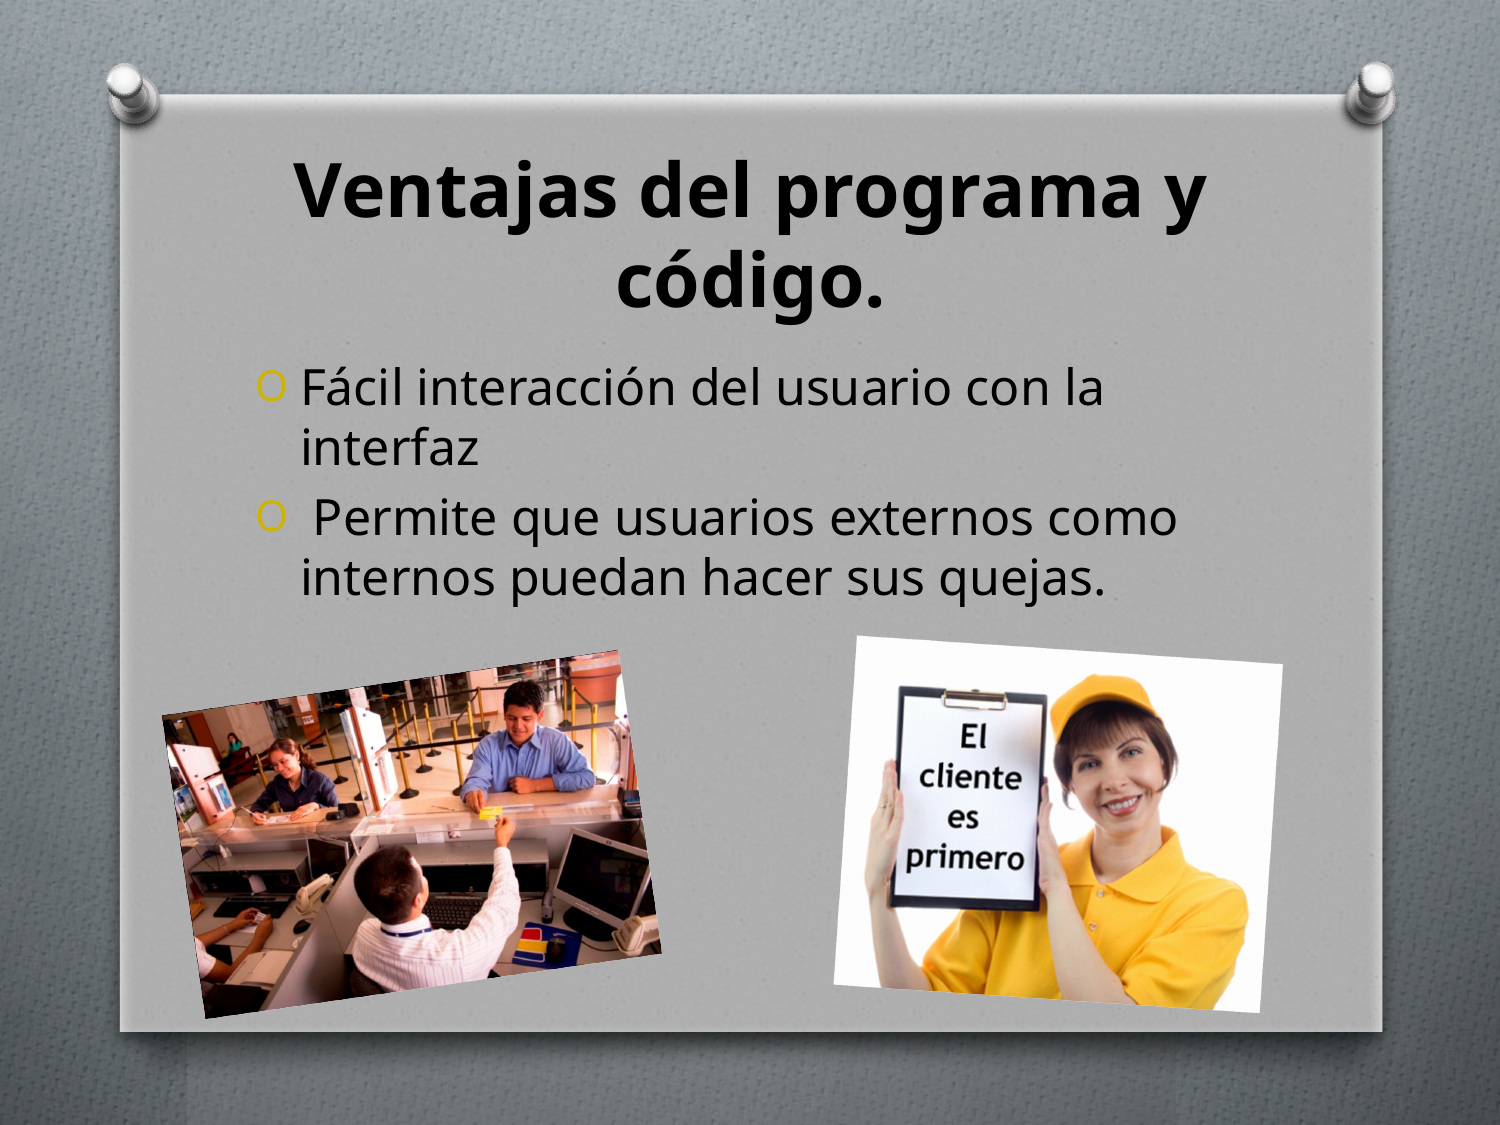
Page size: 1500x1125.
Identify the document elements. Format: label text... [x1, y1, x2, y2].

list Fácil interacción del usuario con la interfaz Permite que usuarios externos como internos puedan hacer sus quejas. [240, 347, 1257, 939]
title Ventajas del programa y código. [179, 134, 1323, 332]
picture [162, 680, 661, 1019]
picture [1317, 35, 1439, 156]
picture [75, 29, 198, 153]
picture [834, 648, 1282, 1013]
